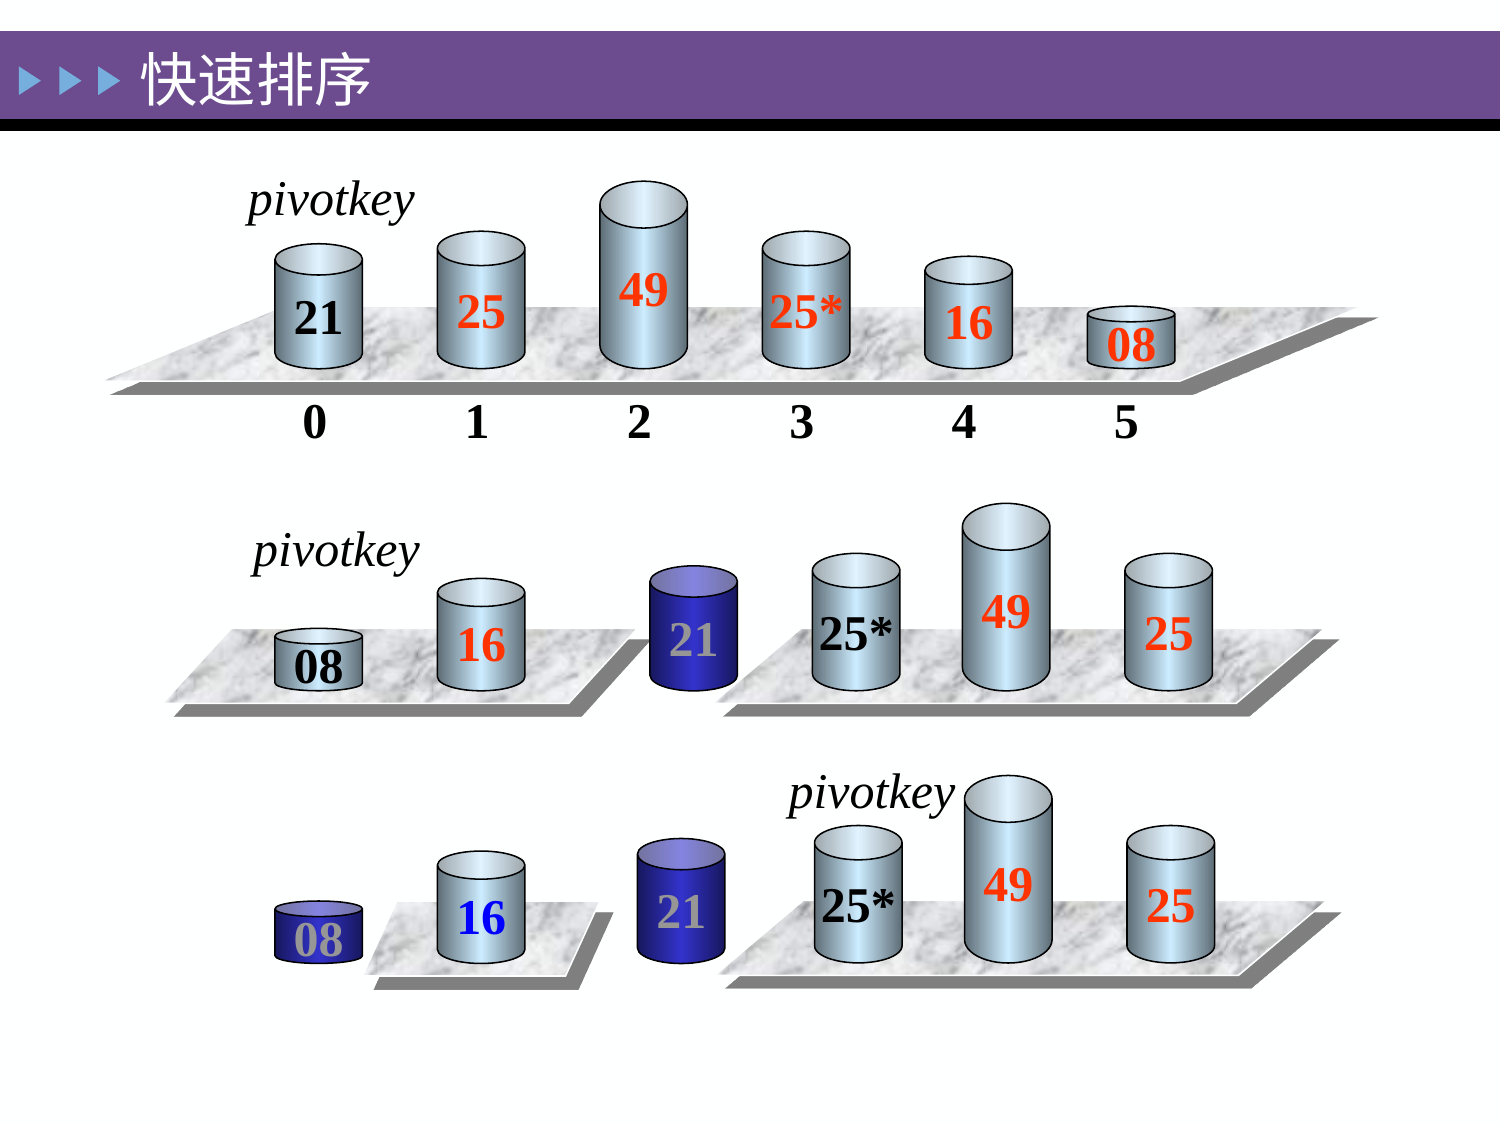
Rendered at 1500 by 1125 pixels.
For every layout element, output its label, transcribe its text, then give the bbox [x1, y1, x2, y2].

text_box 16 [437, 851, 525, 964]
text_box 08 [274, 628, 363, 691]
text_box 16 [437, 578, 525, 691]
text_box pivotkey [238, 509, 455, 584]
text_box [162, 628, 638, 704]
text_box 0 1 2 3 4 5 [287, 381, 1155, 456]
text_box pivotkey [233, 157, 509, 233]
text_box 21 [649, 565, 738, 691]
text_box 21 [637, 838, 725, 964]
text_box 25 [1127, 825, 1215, 963]
text_box [99, 306, 1363, 382]
text_box 25* [812, 553, 900, 691]
text_box 08 [274, 901, 363, 964]
text_box 25 [1124, 553, 1213, 691]
text_box [714, 900, 1328, 976]
text_box 25 [437, 233, 525, 369]
text_box 08 [1087, 306, 1175, 369]
text_box 25* [814, 825, 903, 963]
text_box 49 [962, 503, 1050, 691]
text_box 49 [964, 775, 1053, 964]
text_box 16 [924, 256, 1013, 369]
text_box pivotkey [773, 751, 974, 826]
text_box [362, 901, 600, 977]
text_box 21 [274, 243, 363, 369]
text_box 快速排序 [125, 35, 525, 123]
text_box [712, 628, 1325, 704]
text_box 49 [599, 181, 688, 369]
text_box 25* [762, 231, 850, 369]
